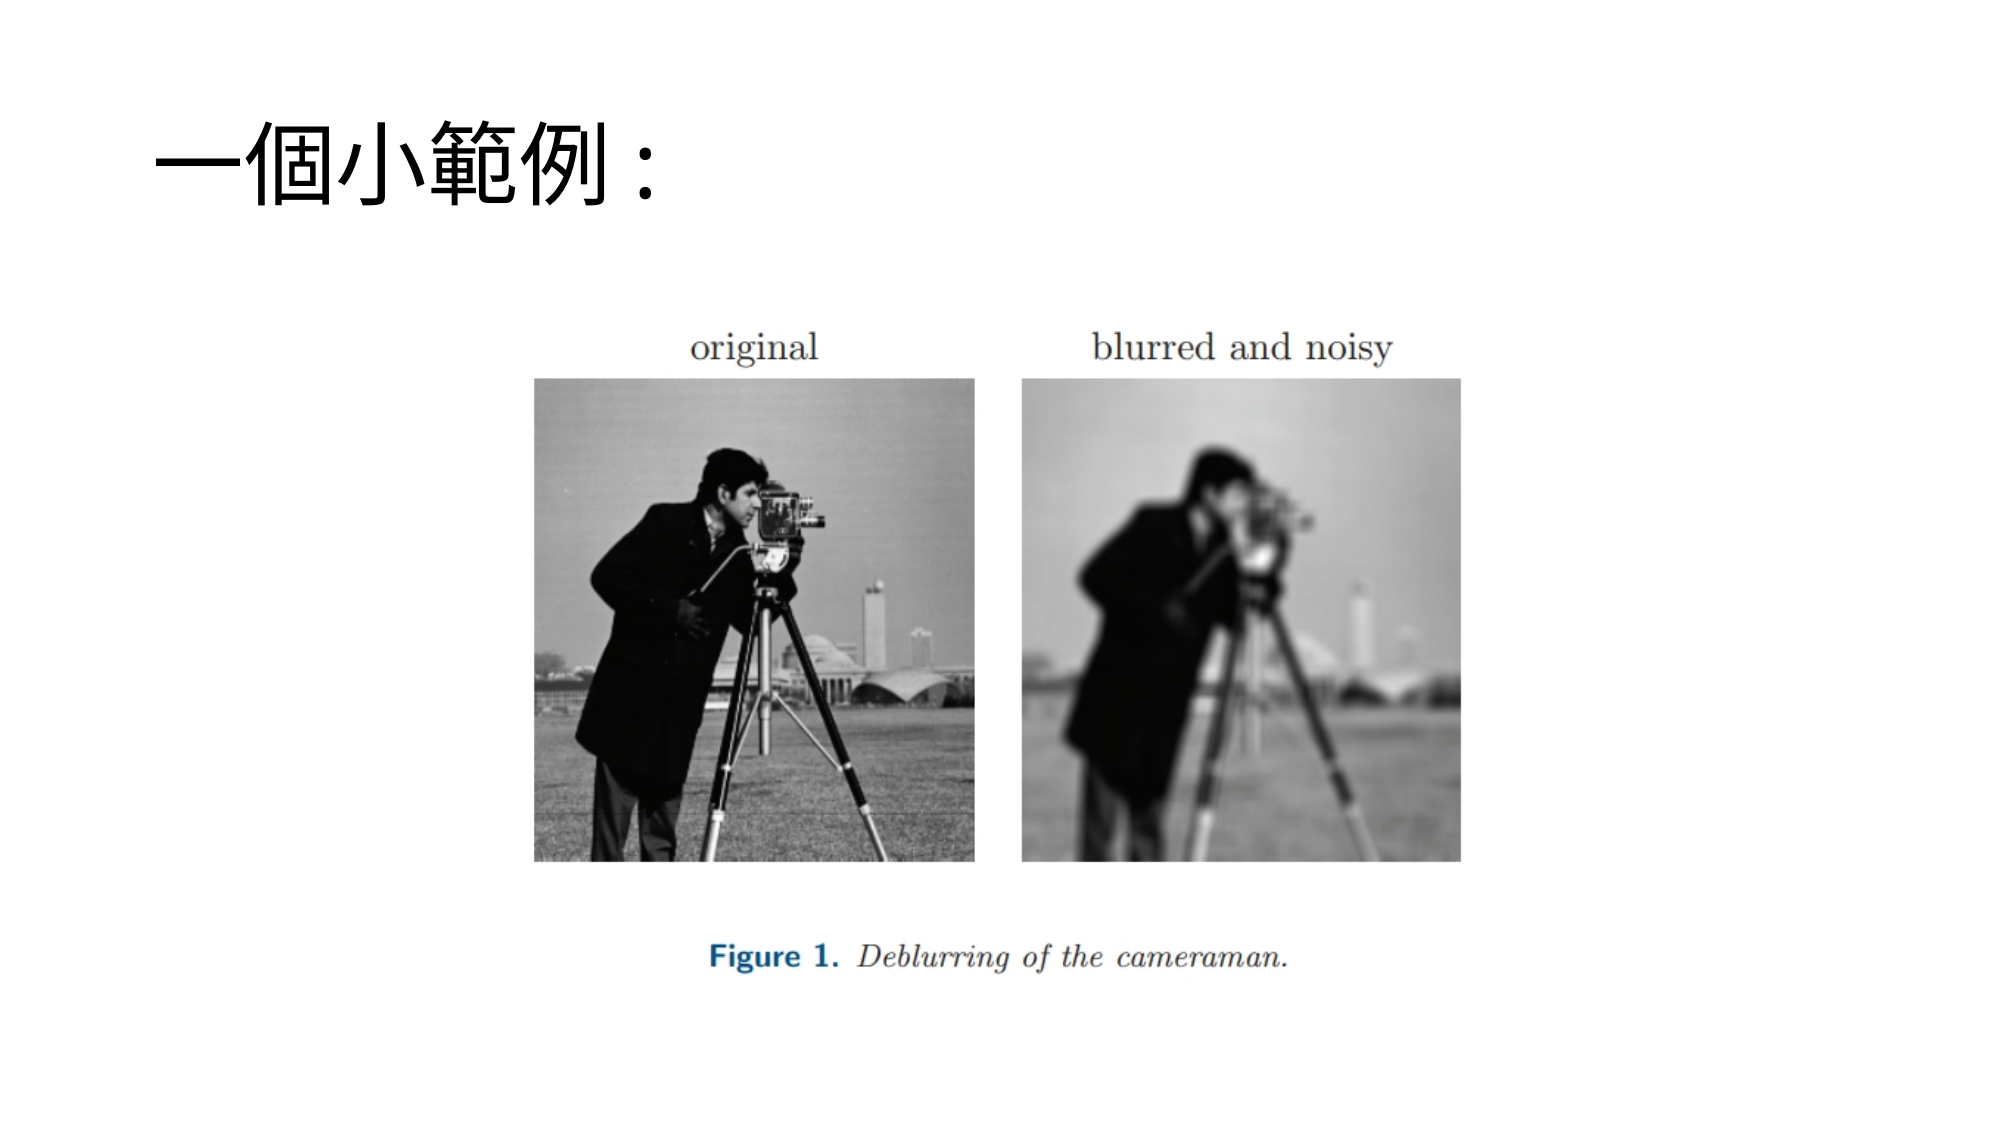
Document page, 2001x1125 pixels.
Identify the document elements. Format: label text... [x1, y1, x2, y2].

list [418, 299, 1582, 1014]
title 一個小範例: [137, 59, 1863, 278]
